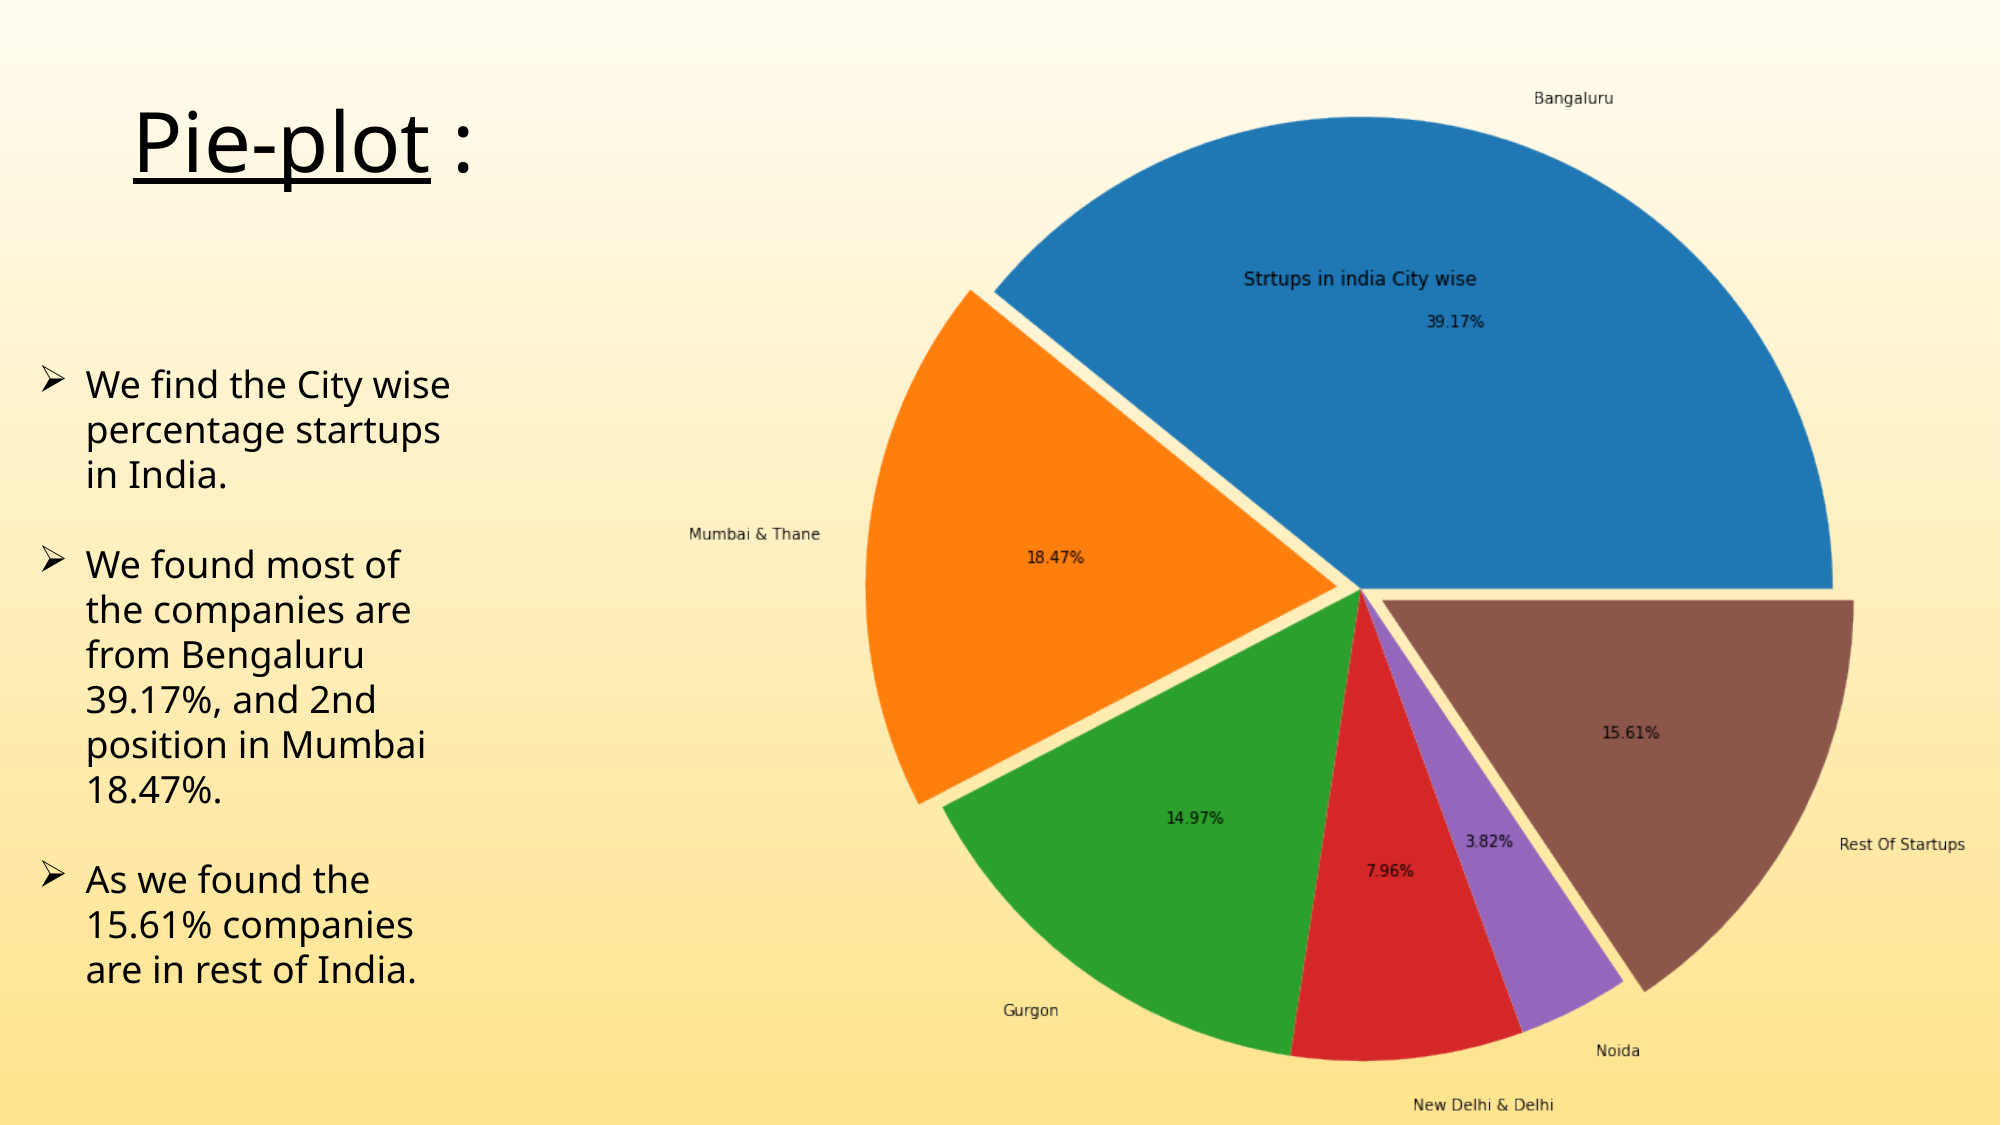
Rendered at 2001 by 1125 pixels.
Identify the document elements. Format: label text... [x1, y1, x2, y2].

text_box Pie-plot : [117, 81, 677, 197]
picture [677, 81, 1976, 1125]
text_box We find the City wise percentage startups in India. We found most of the companies are from Bengaluru 39.17%, and 2nd position in Mumbai 18.47%. As we found the 15.61% companies are in rest of India. [24, 353, 480, 999]
